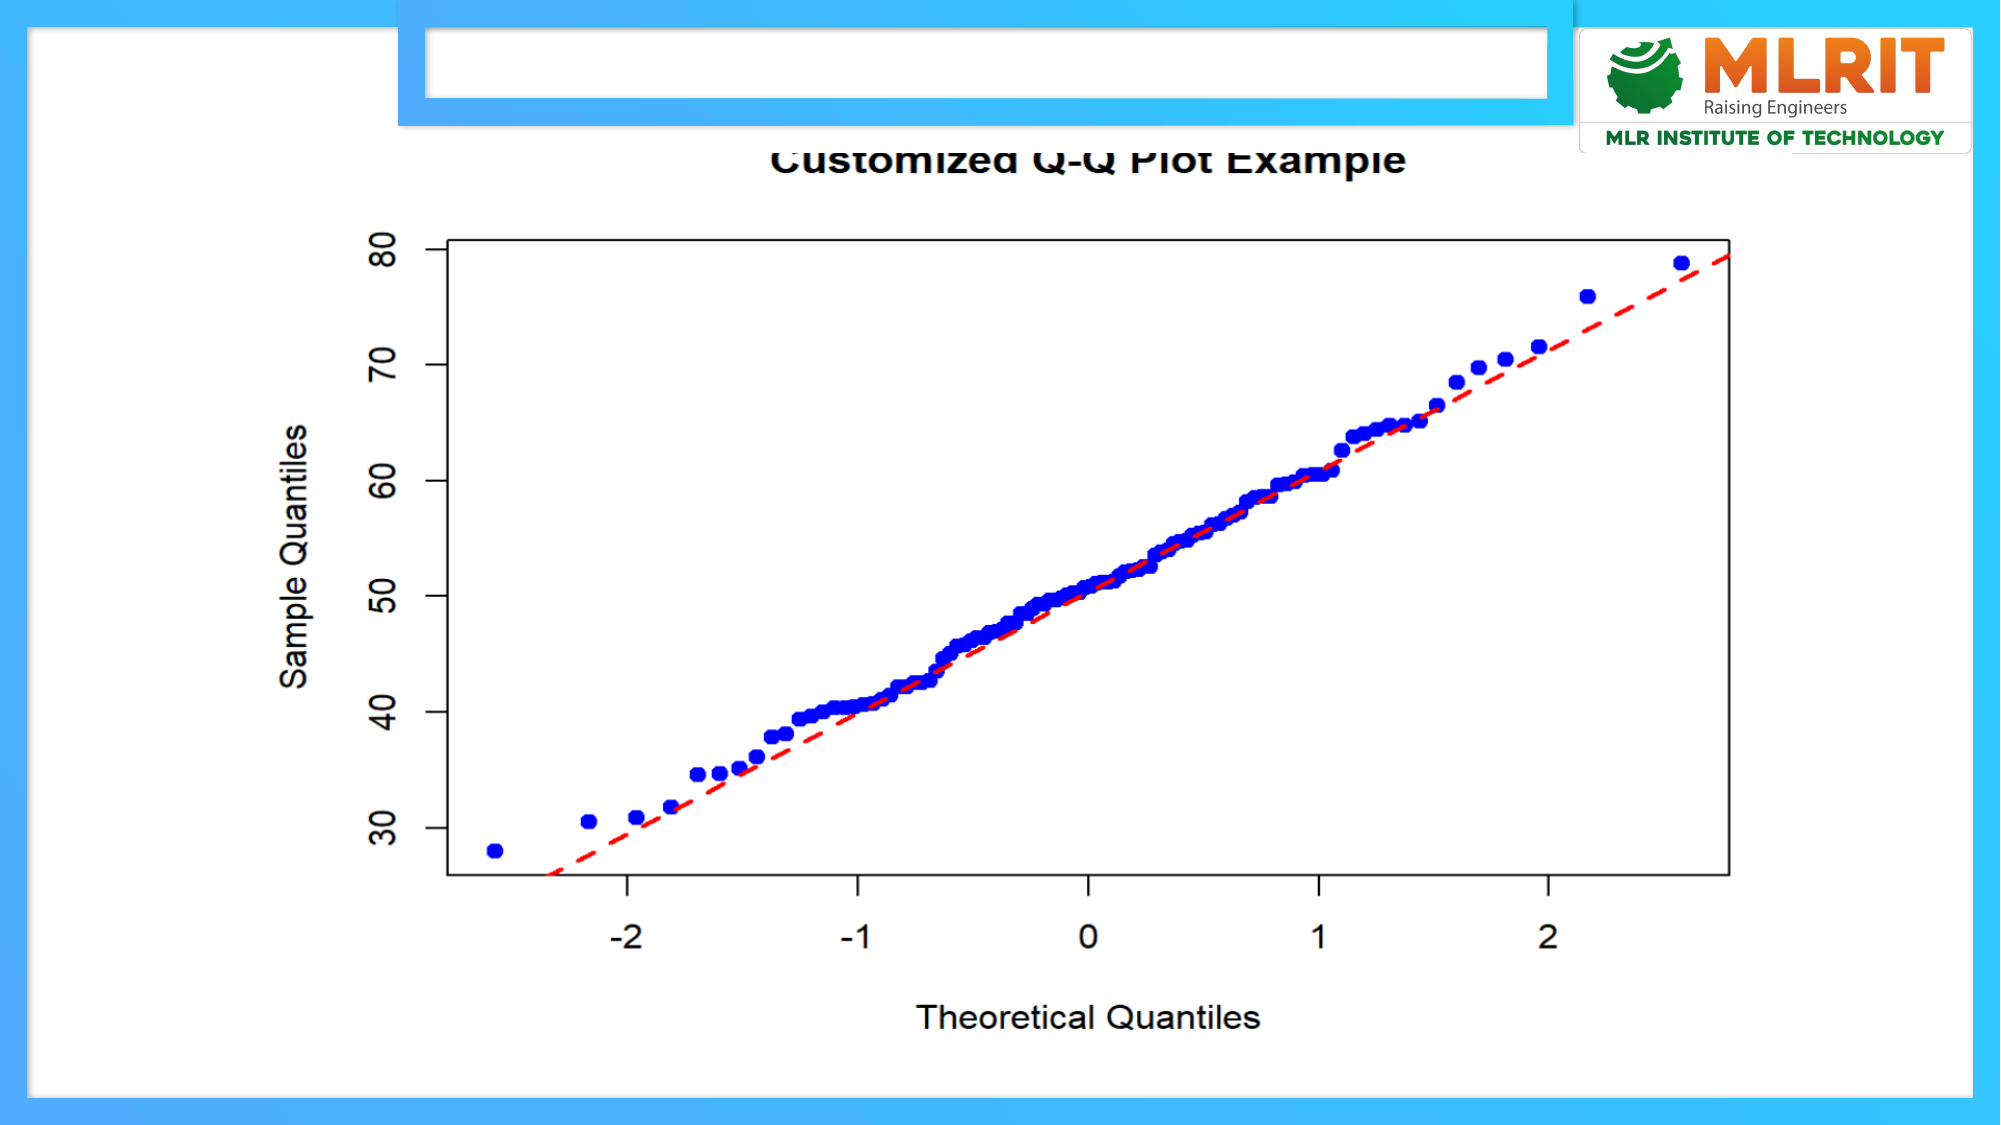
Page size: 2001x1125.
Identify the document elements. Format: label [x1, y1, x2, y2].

picture [249, 28, 1972, 1041]
text_box [398, 0, 1574, 126]
text_box [0, 0, 2000, 1125]
